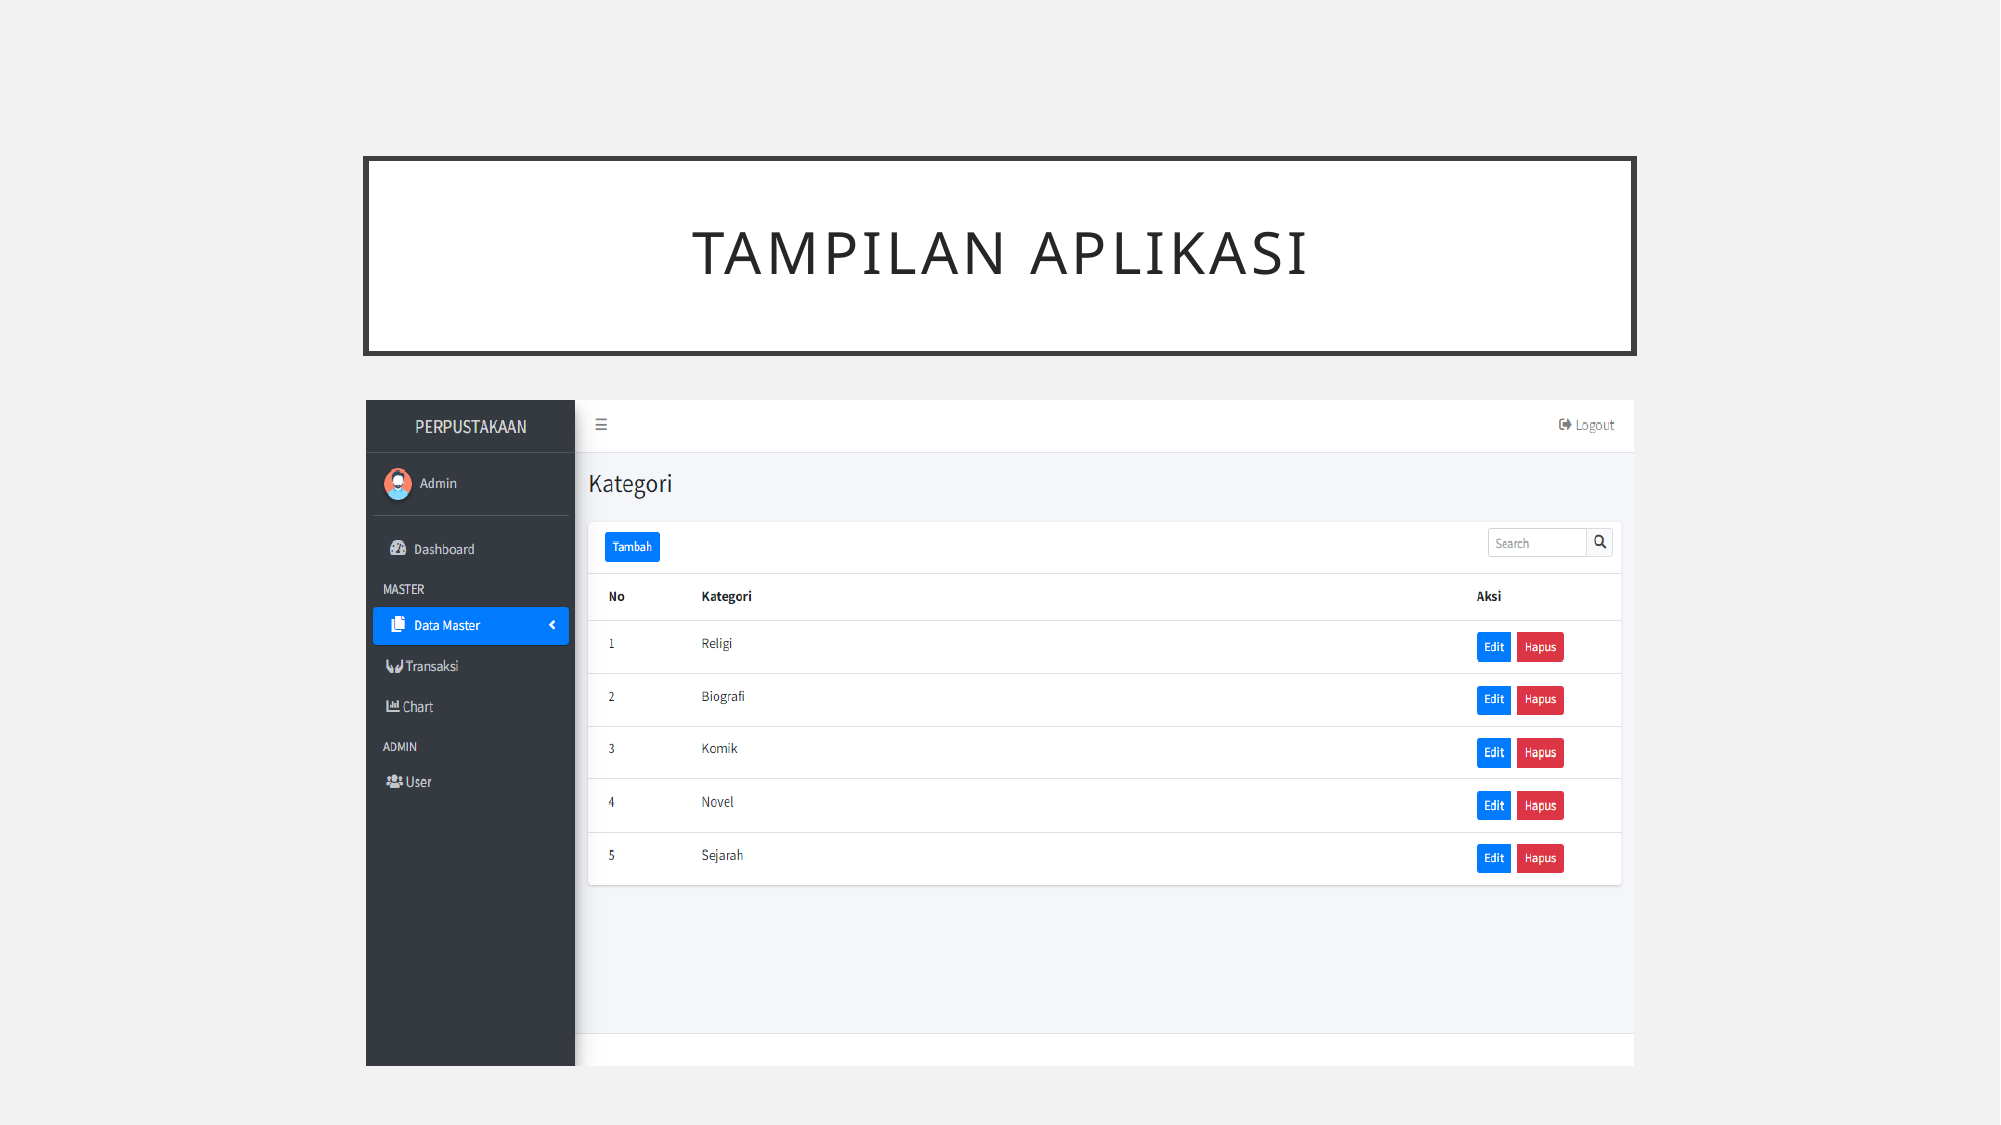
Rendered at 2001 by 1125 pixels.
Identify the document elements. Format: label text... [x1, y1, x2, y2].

title Tampilan APlikasi [363, 156, 1637, 356]
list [365, 400, 1634, 1066]
